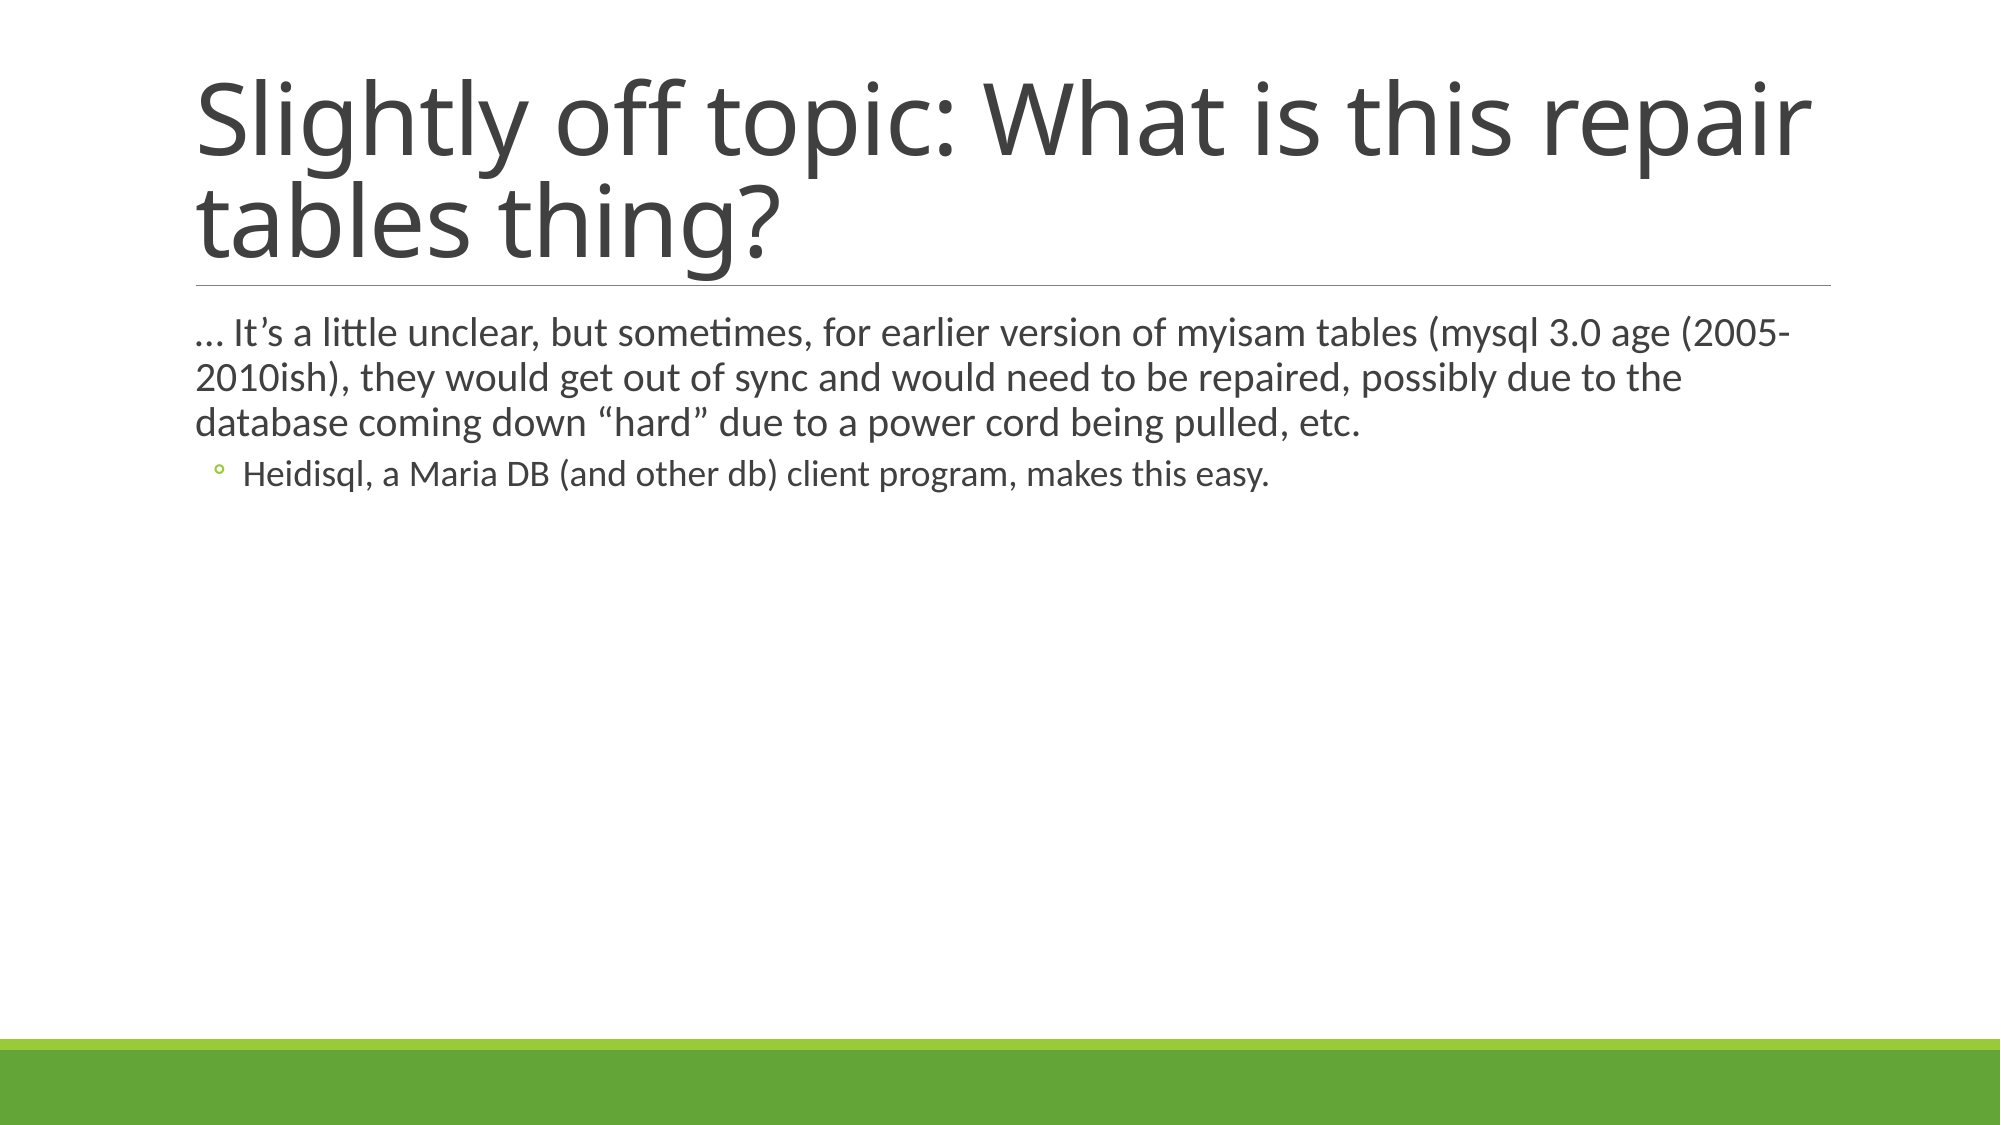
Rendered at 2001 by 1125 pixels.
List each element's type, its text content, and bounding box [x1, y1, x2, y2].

title Slightly off topic: What is this repair tables thing? [180, 47, 1830, 285]
list … It’s a little unclear, but sometimes, for earlier version of myisam tables (mysql 3.0 age (2005-2010ish), they would get out of sync and would need to be repaired, possibly due to the database coming down “hard” due to a power cord being pulled, etc. Heidisql, a Maria DB (and other db) client program, makes this easy. [180, 302, 1830, 963]
